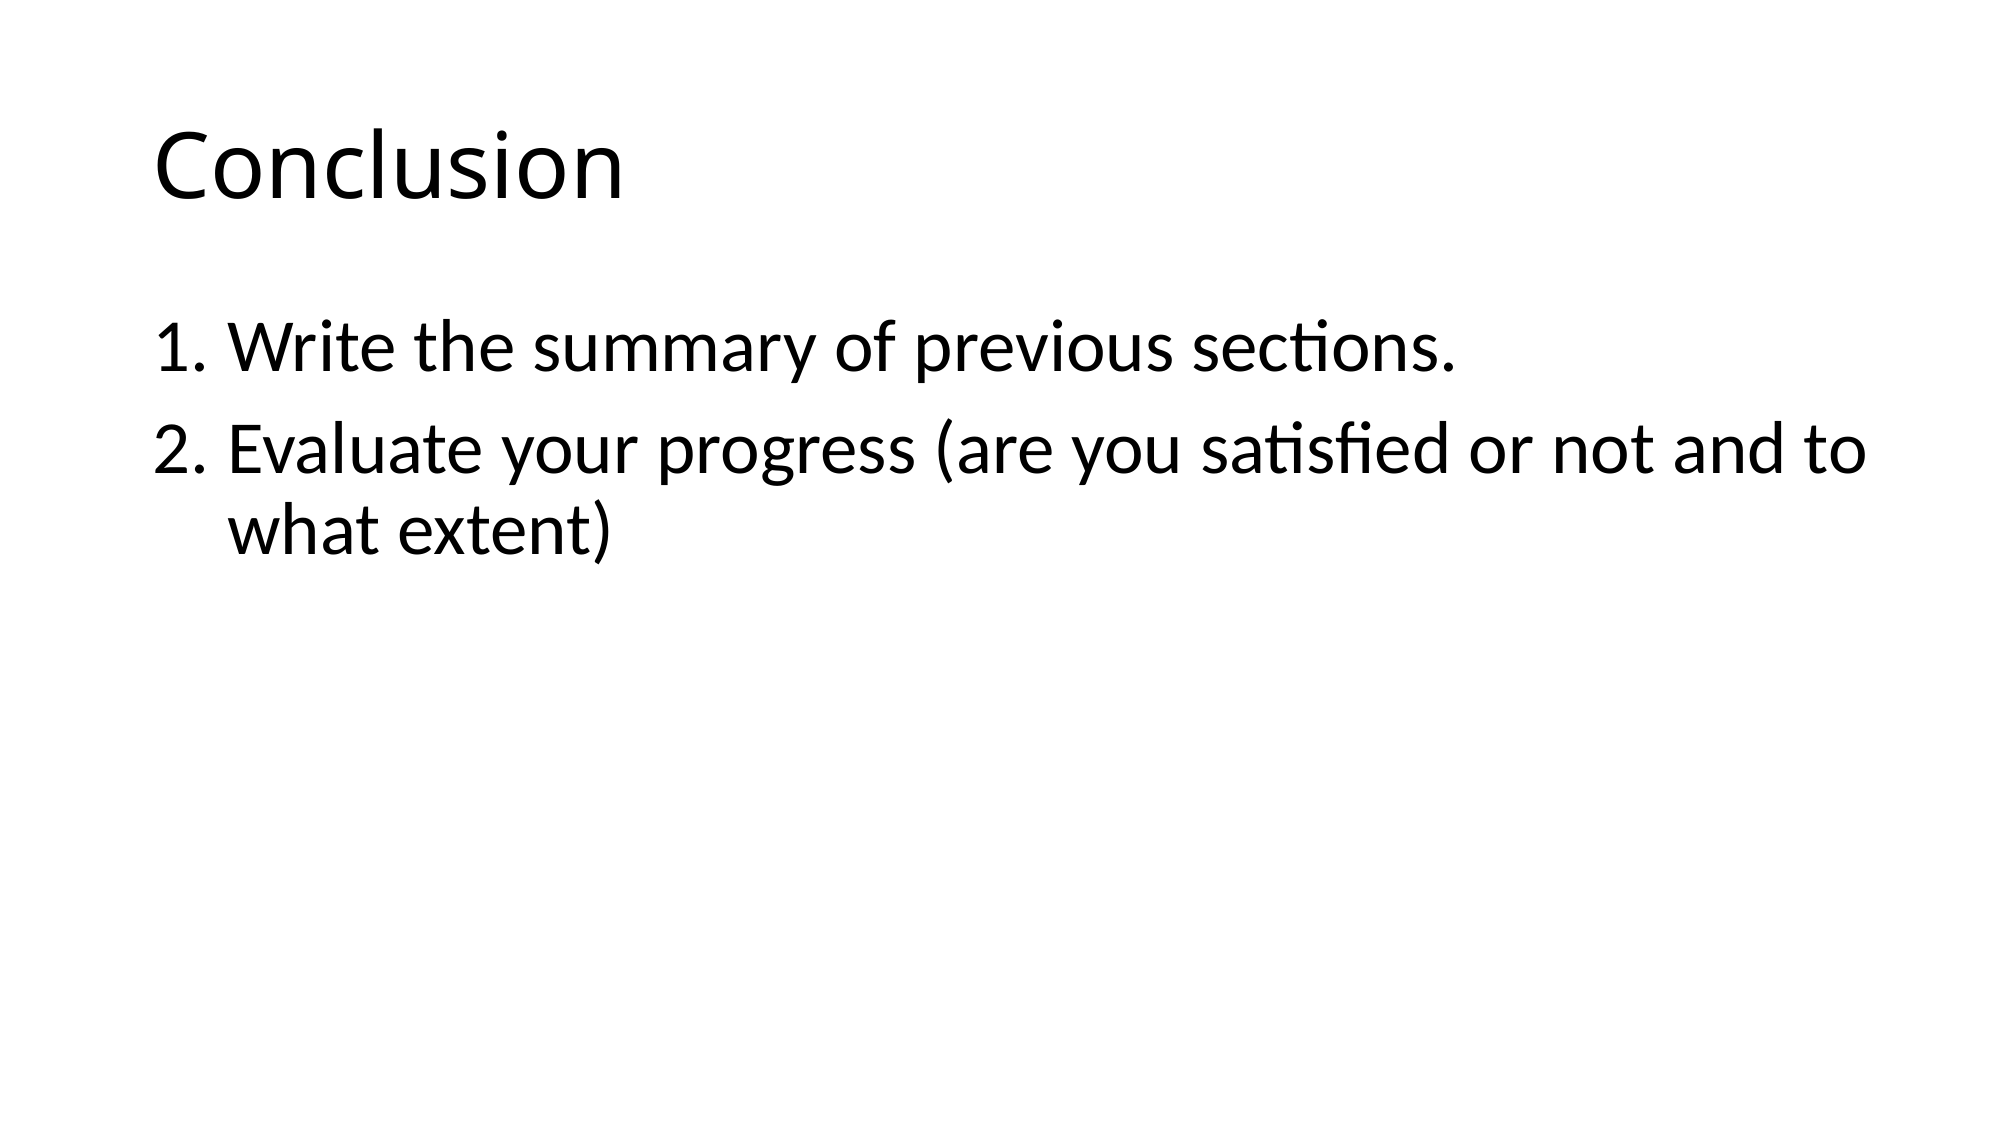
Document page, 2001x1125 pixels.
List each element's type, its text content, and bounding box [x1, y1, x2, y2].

title Conclusion [137, 59, 1863, 278]
list Write the summary of previous sections. Evaluate your progress (are you satisfied or not and to what extent) [137, 299, 1910, 1014]
